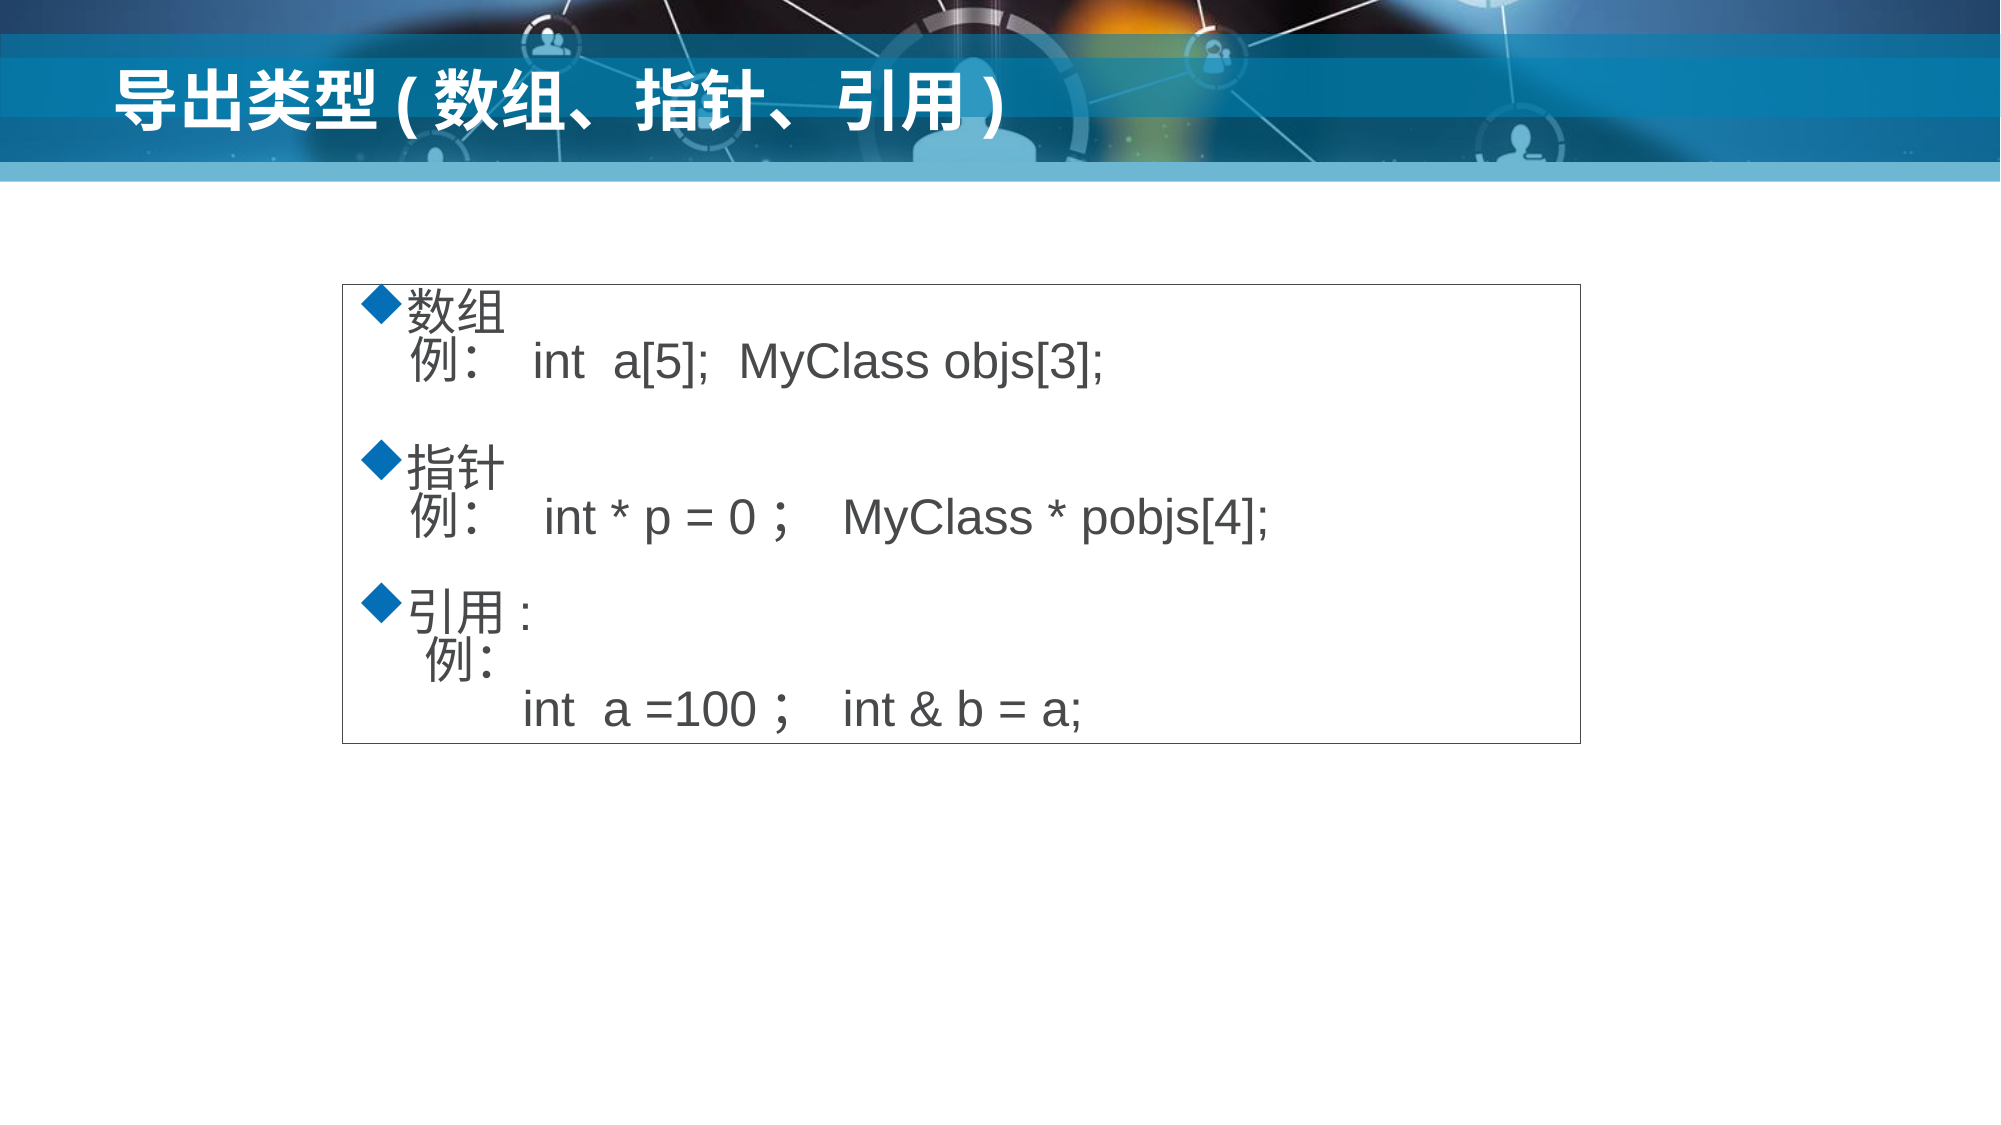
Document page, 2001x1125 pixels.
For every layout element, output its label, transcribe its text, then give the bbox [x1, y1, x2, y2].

title 导出类型(数组、指针、引用) [97, 17, 1895, 148]
text_box 数组 例： int a[5]; MyClass objs[3]; 指针 例： int * p = 0； MyClass * pobjs[4]; 引用: 例： int a =100； int & b = a; [342, 284, 1581, 744]
picture [0, 0, 2000, 57]
picture [0, 118, 1316, 162]
picture [1315, 118, 2000, 162]
